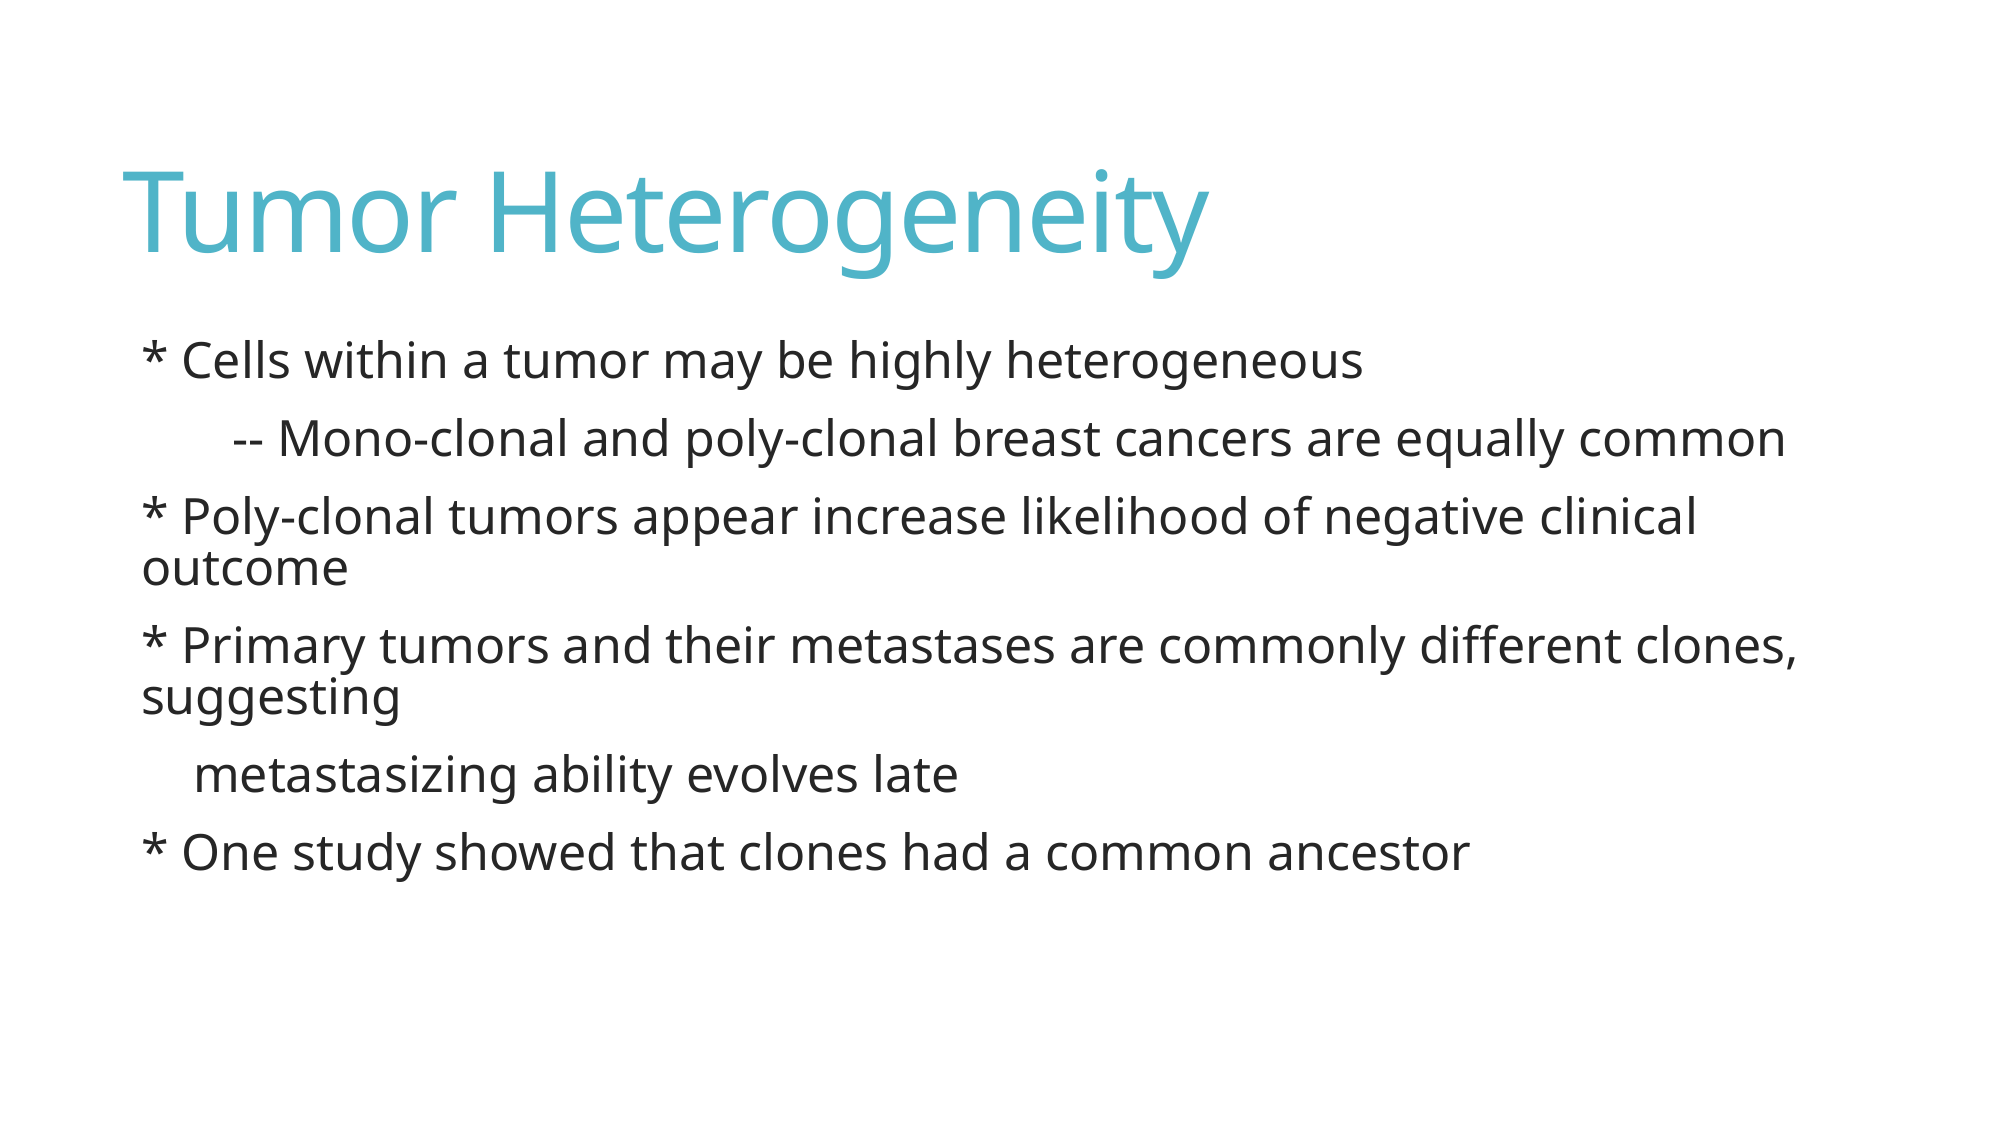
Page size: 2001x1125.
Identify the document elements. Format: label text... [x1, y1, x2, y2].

title Tumor Heterogeneity [107, 81, 1875, 354]
list * Cells within a tumor may be highly heterogeneous -- Mono-clonal and poly-clonal breast cancers are equally common * Poly-clonal tumors appear increase likelihood of negative clinical outcome * Primary tumors and their metastases are commonly different clones, suggesting metastasizing ability evolves late * One study showed that clones had a common ancestor [111, 329, 1876, 948]
